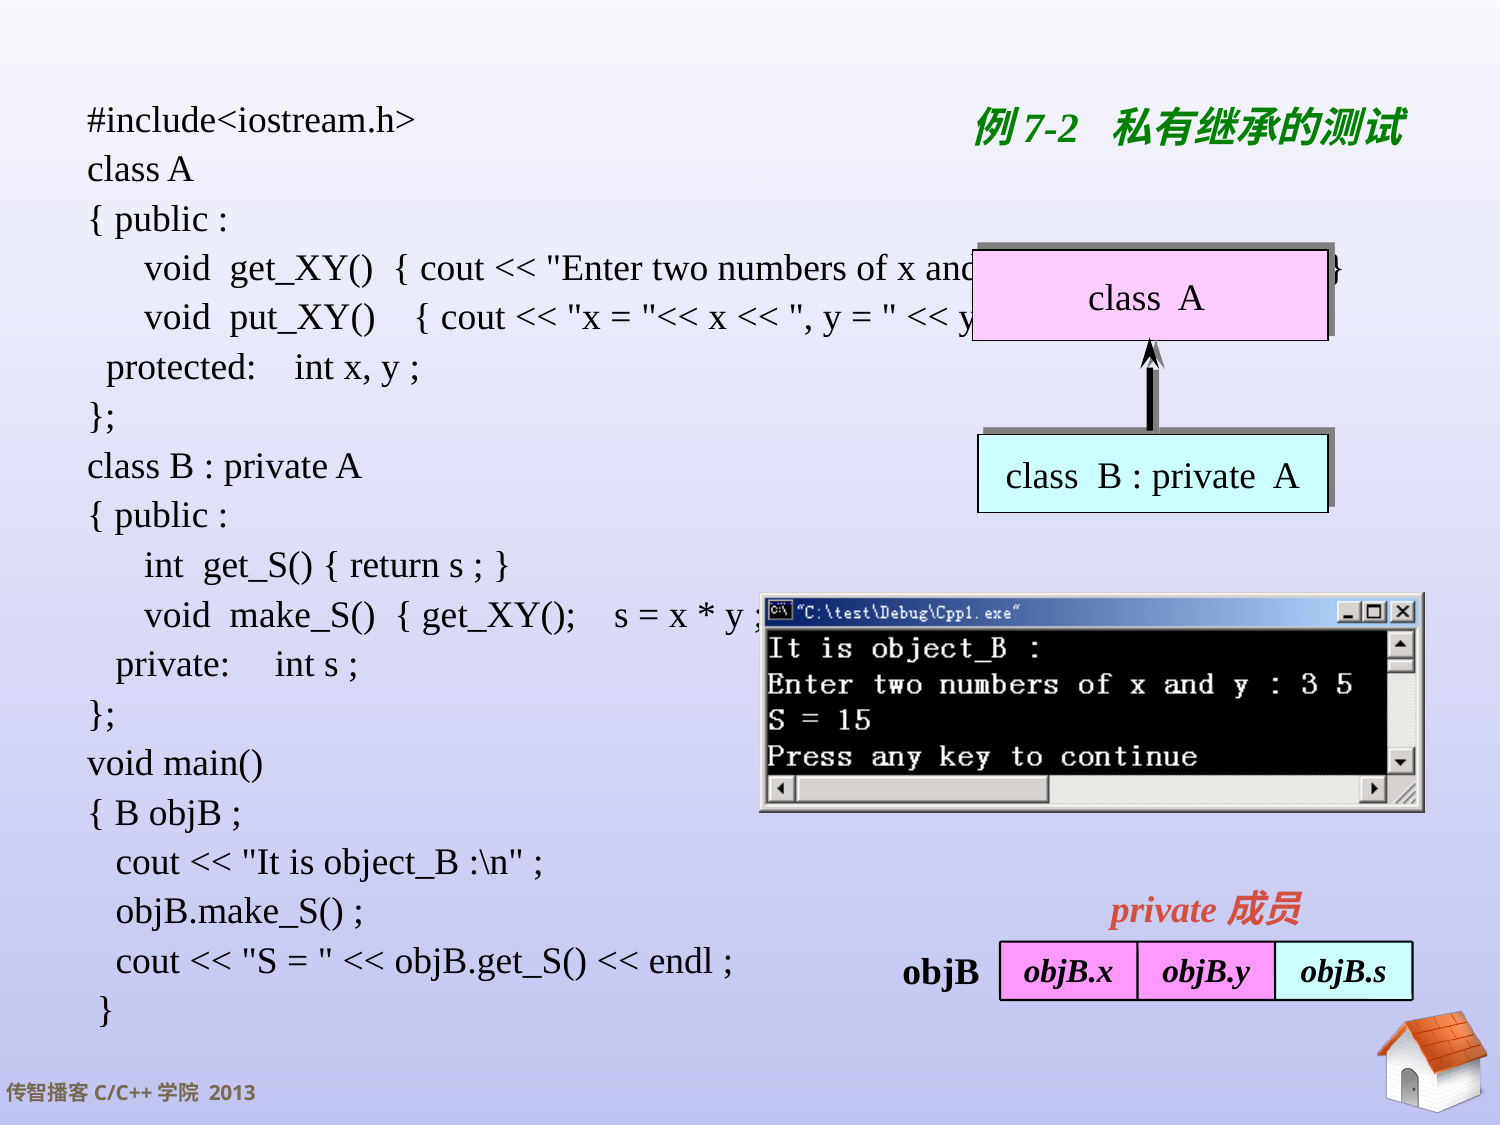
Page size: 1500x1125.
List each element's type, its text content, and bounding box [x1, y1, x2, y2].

picture [1375, 999, 1488, 1124]
text_box #include<iostream.h> class A { public : void get_XY() { cout << "Enter two numbers of x and y : " ; cin >> x >> y ; } void put_XY() { cout << "x = "<< x << ", y = " << y << '\n' ; } protected: int x, y ; }; class B : private A { public : int get_S() { return s ; } void make_S() { get_XY(); s = x * y ; } private: int s ; }; void main() { B objB ; cout << "It is object_B :\n" ; objB.make_S() ; cout << "S = " << objB.get_S() << endl ; } [72, 82, 1400, 1038]
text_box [759, 592, 1425, 813]
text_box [887, 877, 1413, 1000]
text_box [972, 249, 1328, 513]
text_box 例7-2 私有继承的测试 [956, 88, 1427, 159]
title 7.2.1 访问控制 [137, 87, 1375, 275]
